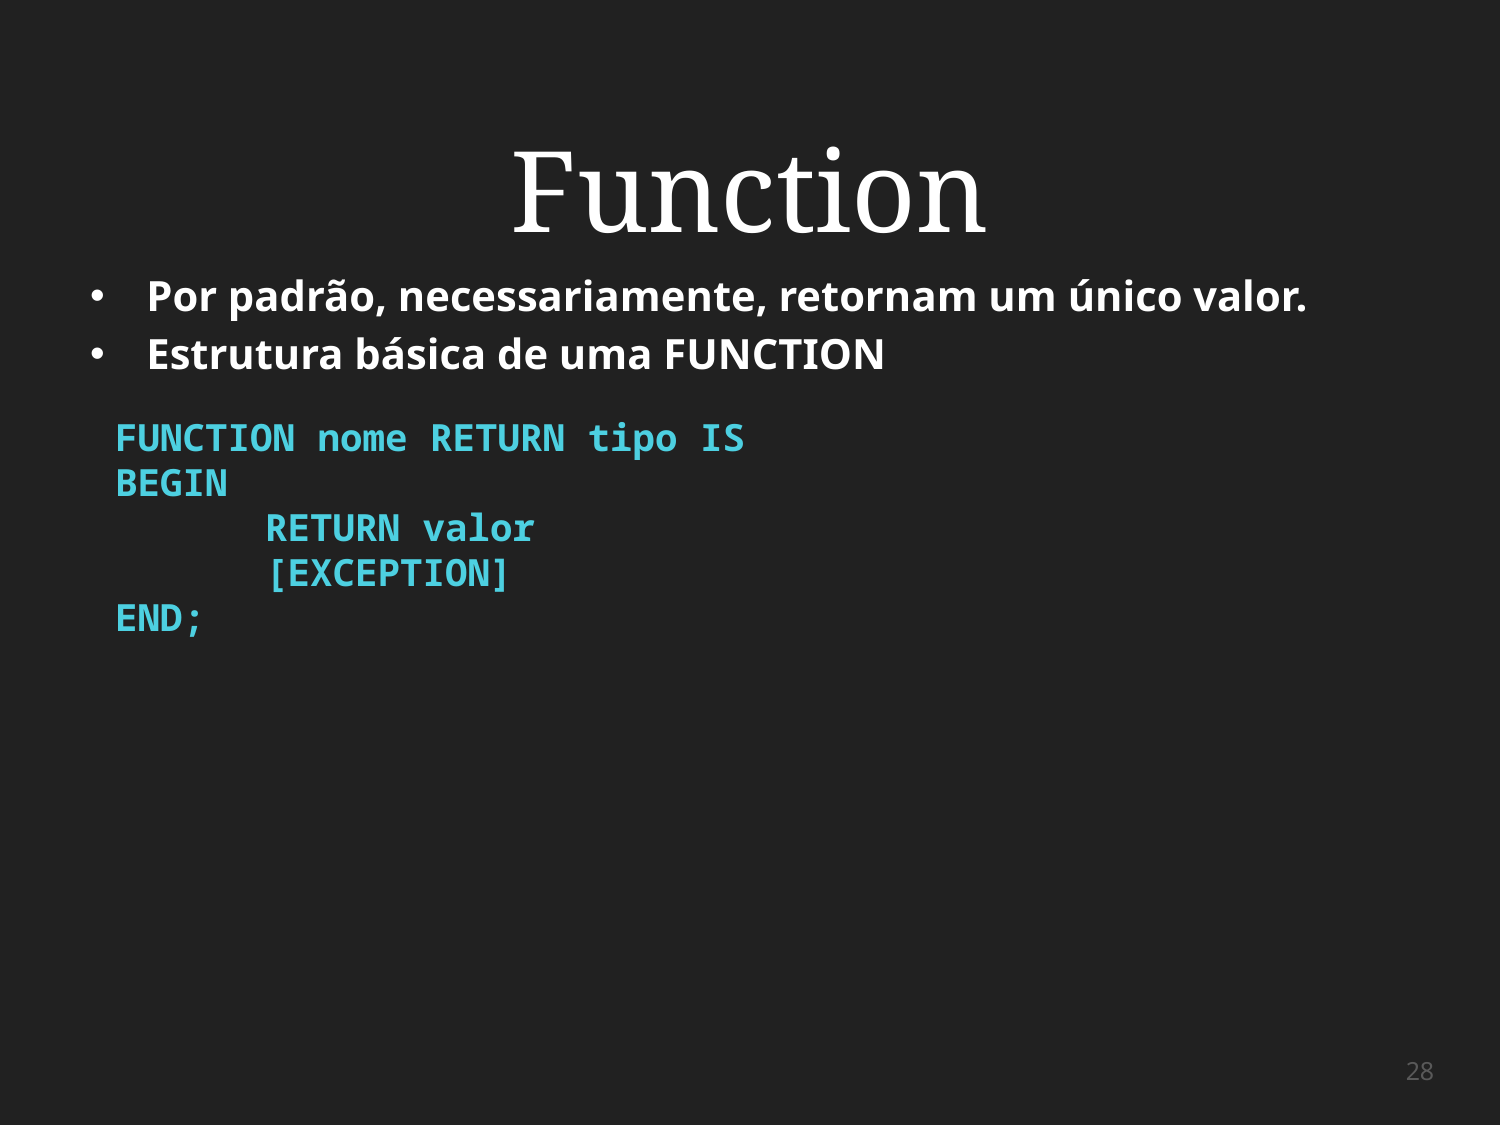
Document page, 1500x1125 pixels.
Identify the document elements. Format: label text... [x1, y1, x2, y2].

list Por padrão, necessariamente, retornam um único valor. Estrutura básica de uma FUNCTION [75, 262, 1425, 407]
text_box FUNCTION nome RETURN tipo IS BEGIN RETURN valor [EXCEPTION] END; [100, 406, 1394, 948]
slide_number ‹#› [1401, 1042, 1494, 1103]
title Function [75, 0, 1425, 262]
